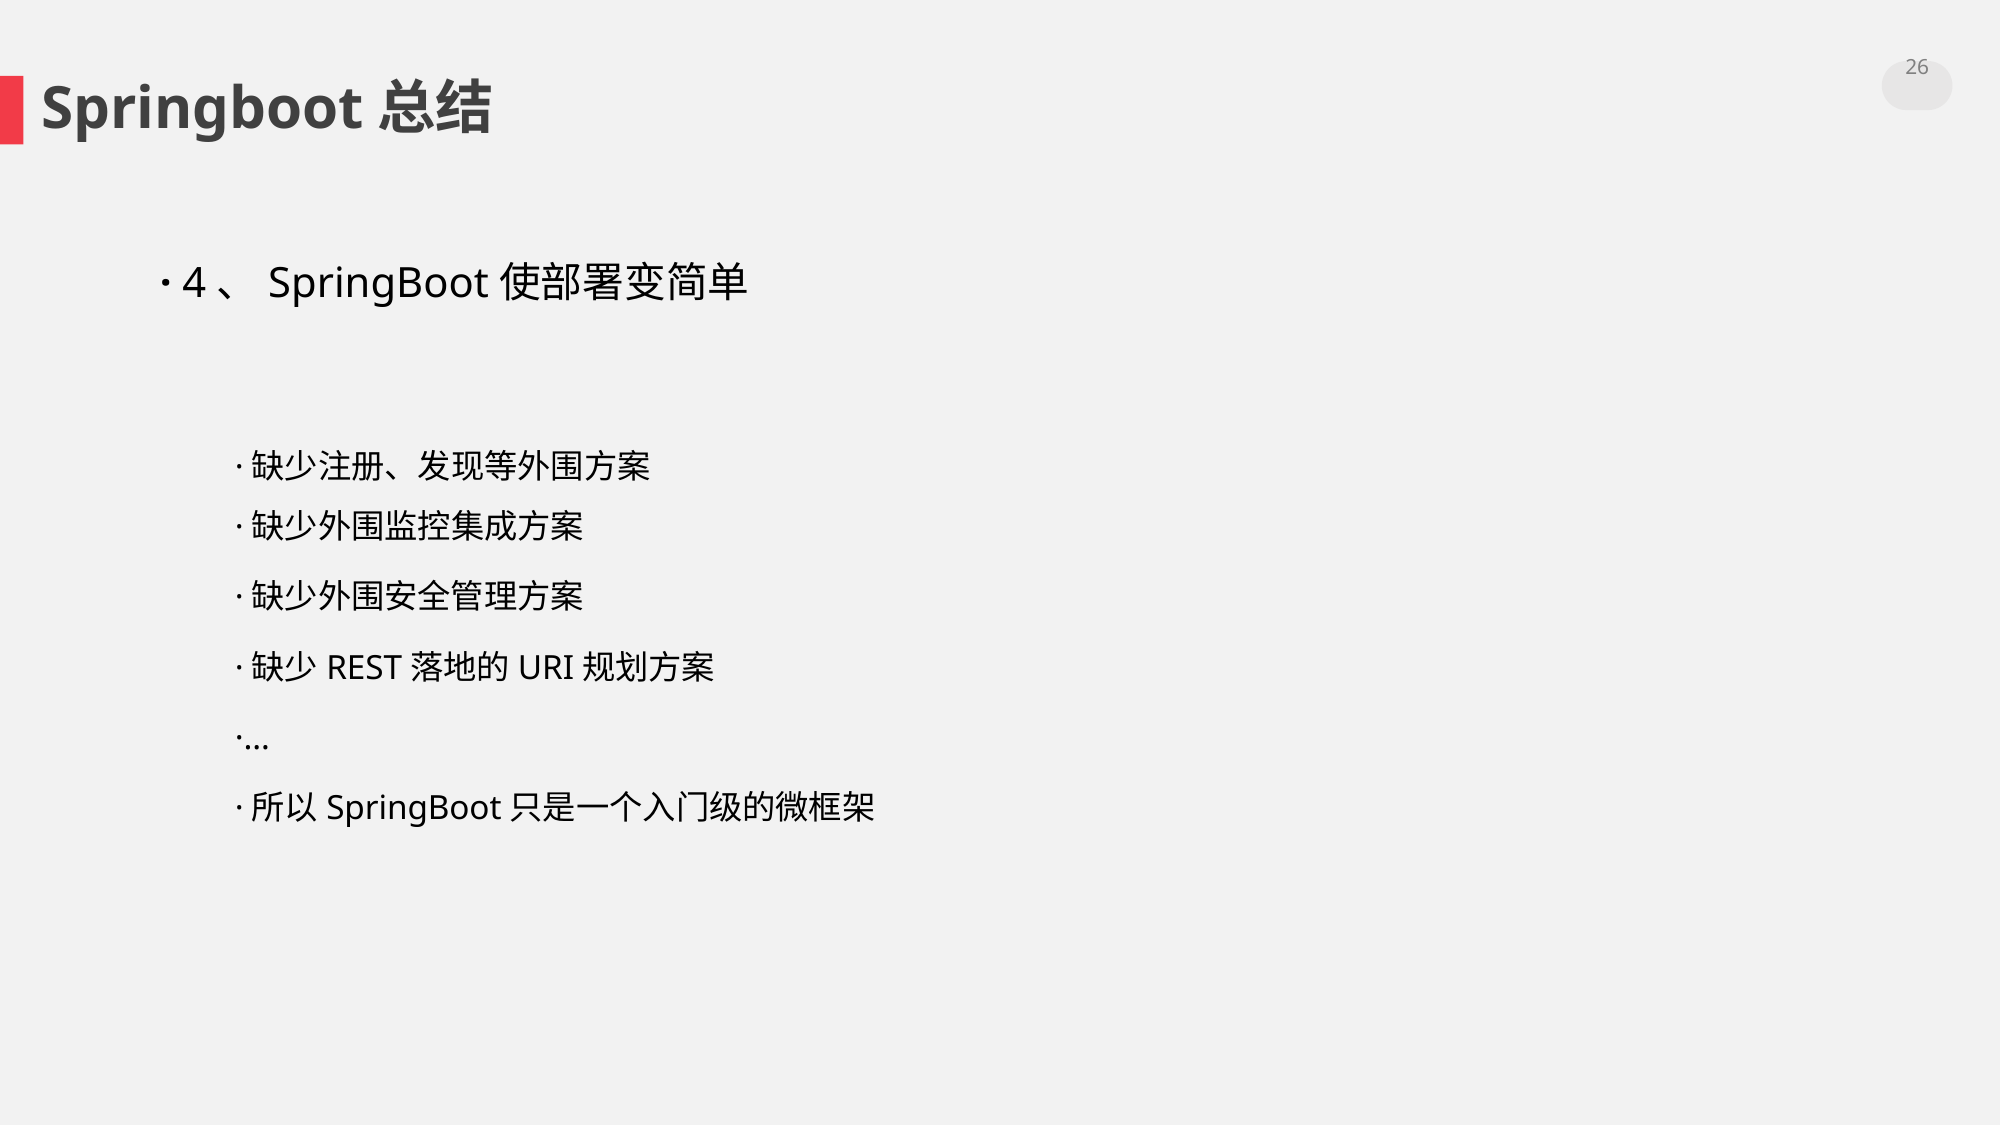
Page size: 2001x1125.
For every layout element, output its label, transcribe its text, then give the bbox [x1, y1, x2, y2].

slide_number 26 [1881, 53, 1953, 118]
list Springboot总结 [41, 75, 668, 145]
text_box · 4、SpringBoot使部署变简单 ·缺少注册、发现等外围方案 ·缺少外围监控集成方案 ·缺少外围安全管理方案 ·缺少REST落地的URI规划方案 ·… ·所以SpringBoot只是一个入门级的微框架 [145, 248, 1824, 1125]
